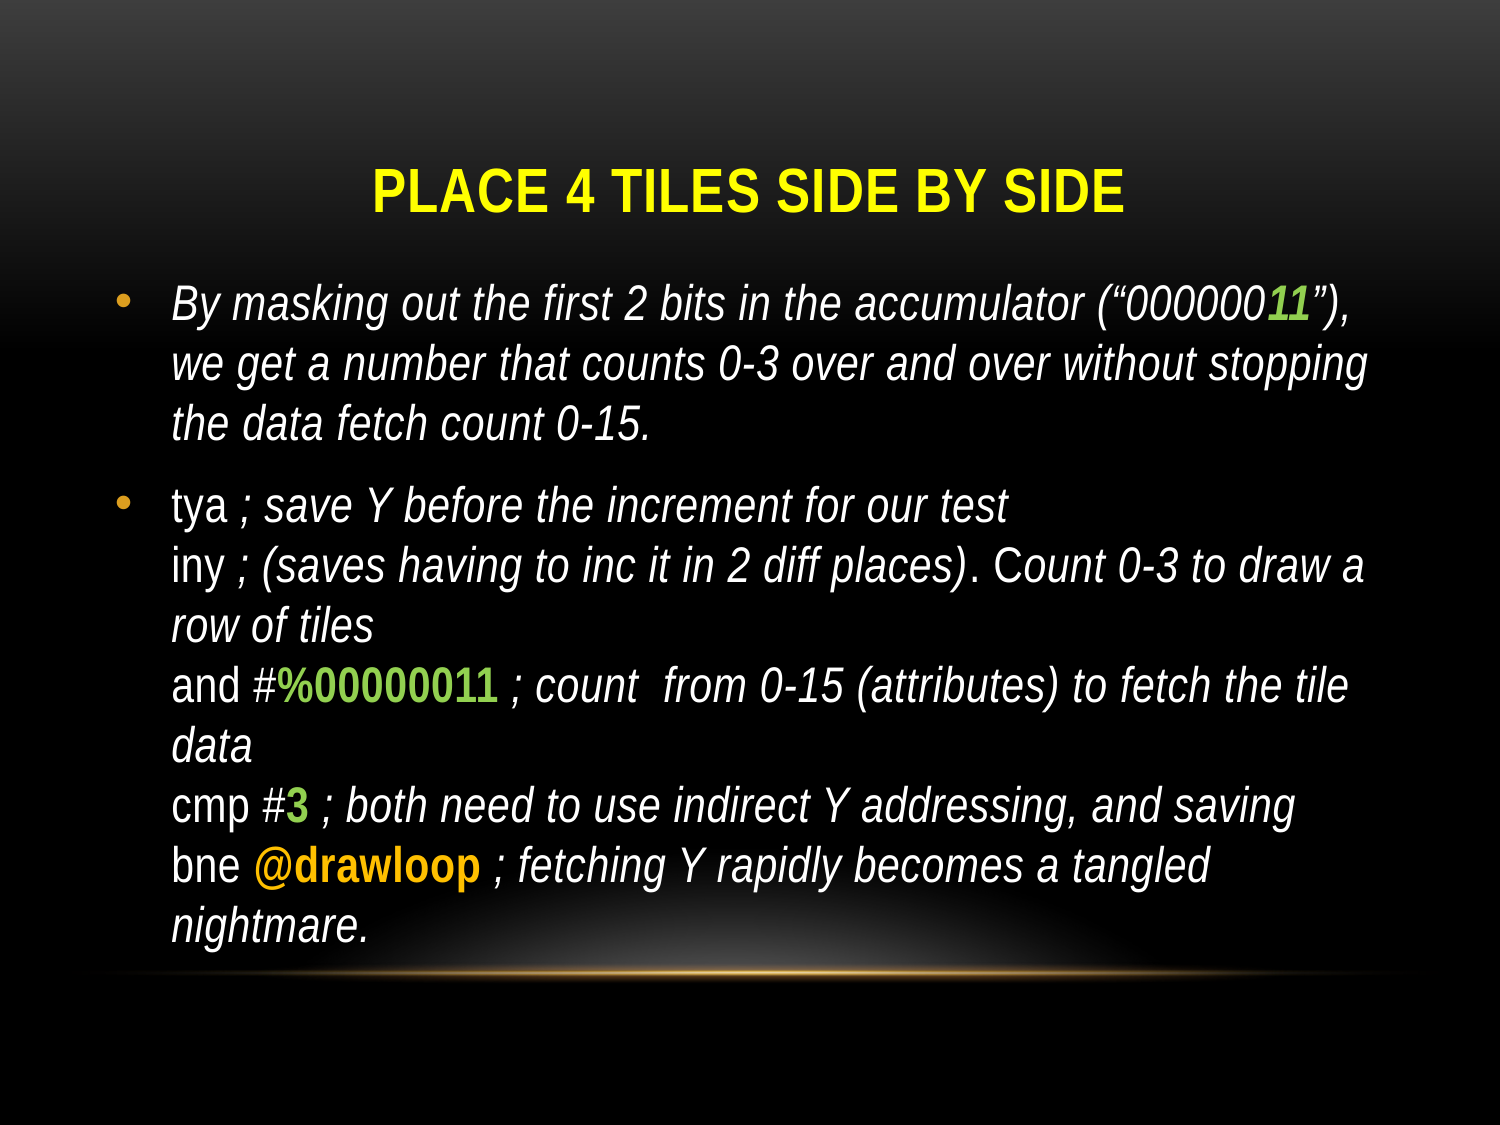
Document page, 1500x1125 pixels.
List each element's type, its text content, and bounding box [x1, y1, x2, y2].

picture [0, 0, 1500, 1125]
list By masking out the first 2 bits in the accumulator (“00000011”), we get a number that counts 0-3 over and over without stopping the data fetch count 0-15. tya ; save Y before the increment for our test iny ; (saves having to inc it in 2 diff places). Count 0-3 to draw a row of tiles and #%00000011 ; count from 0-15 (attributes) to fetch the tile data cmp #3 ; both need to use indirect Y addressing, and saving bne @drawloop ; fetching Y rapidly becomes a tangled nightmare. [99, 262, 1400, 938]
title Place 4 tiles side by side [99, 45, 1400, 233]
